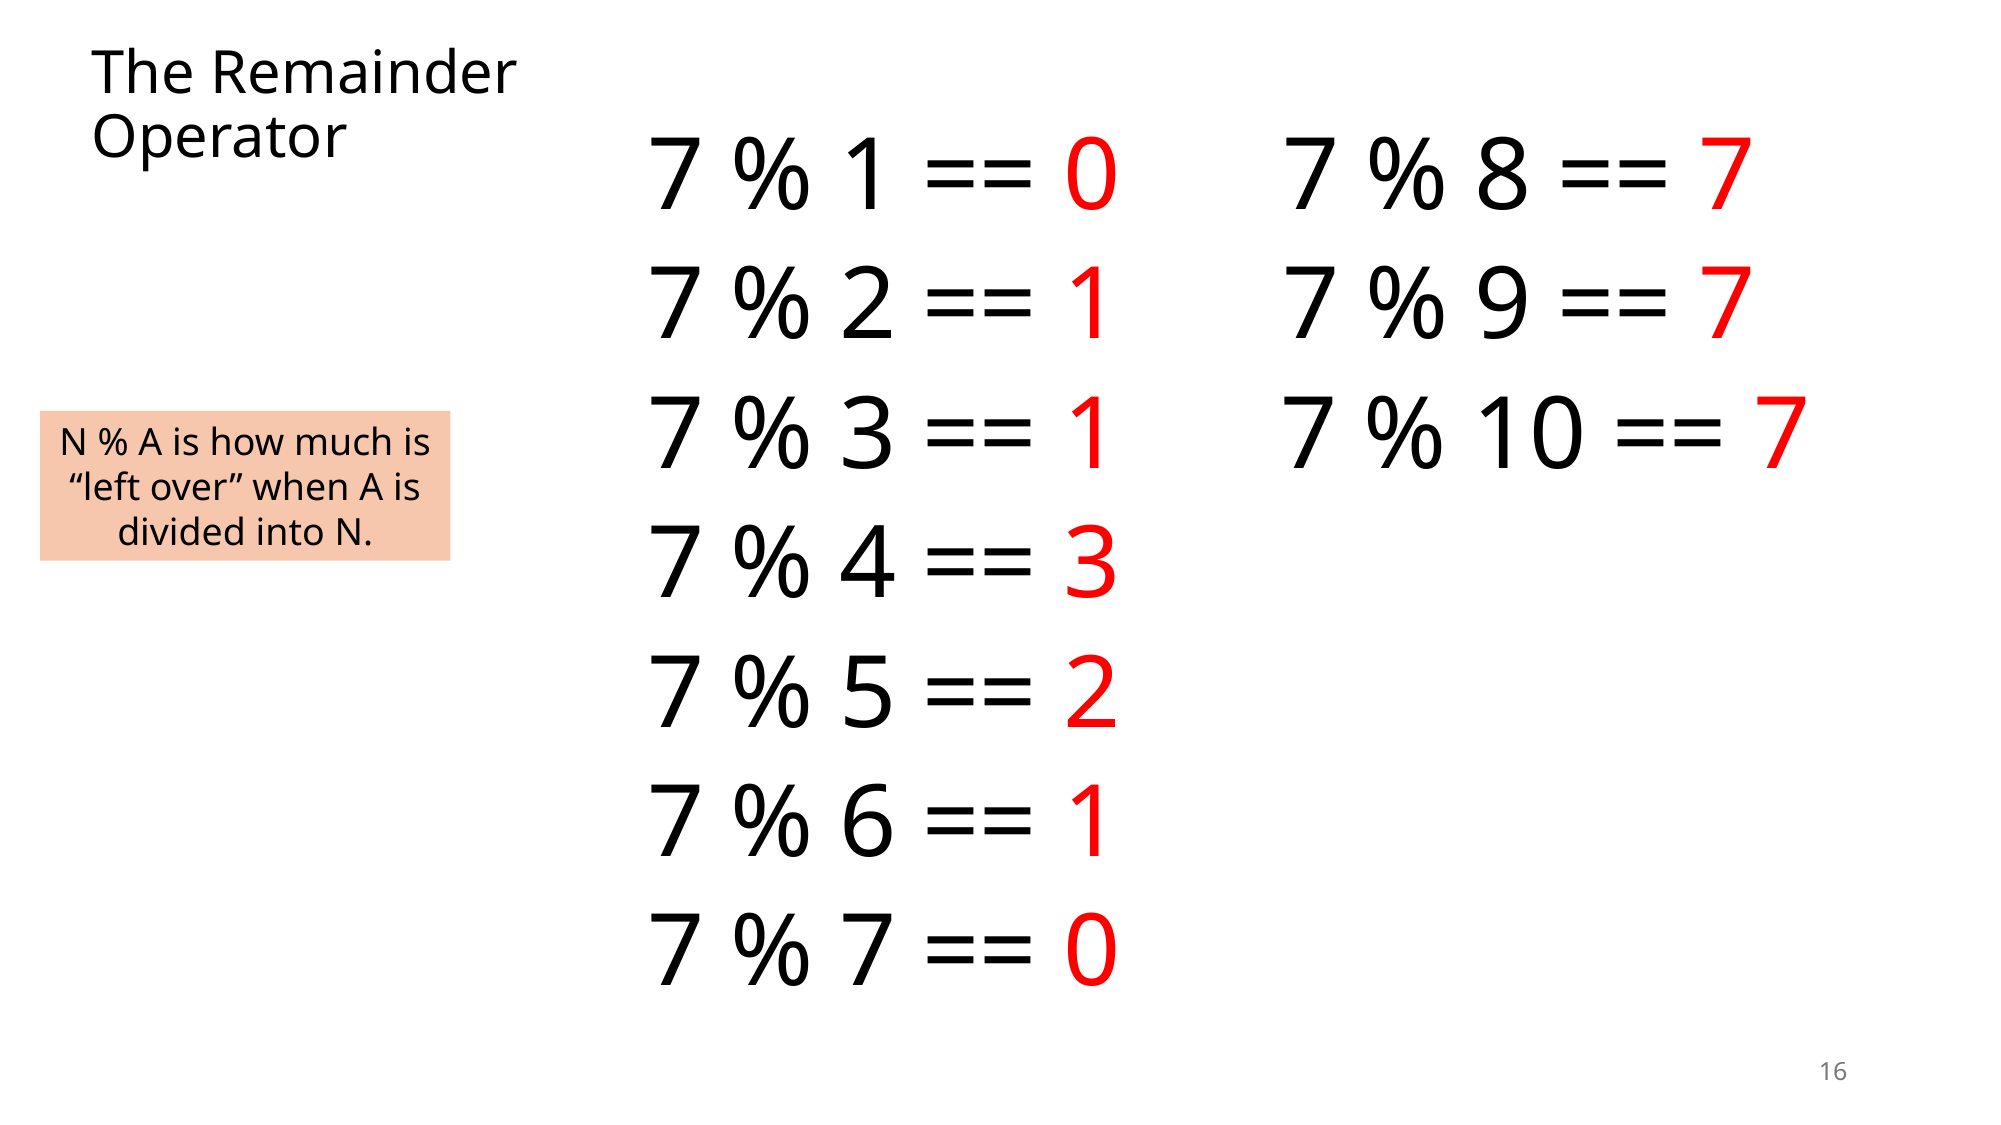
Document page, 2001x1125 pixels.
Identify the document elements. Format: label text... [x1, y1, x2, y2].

text_box 7 % 9 == 7 [1267, 231, 1797, 360]
text_box 7 % 6 == 1 [632, 749, 1162, 878]
text_box 7 % 1 == 0 [632, 102, 1162, 231]
title The Remainder Operator [76, 33, 712, 251]
text_box 7 % 5 == 2 [632, 619, 1162, 749]
text_box 7 % 10 == 7 [1265, 360, 1852, 496]
slide_number 16 [1412, 1042, 1863, 1103]
text_box 7 % 7 == 0 [632, 878, 1162, 1014]
text_box 7 % 3 == 1 [632, 360, 1162, 490]
text_box 7 % 2 == 1 [632, 231, 1162, 360]
text_box 7 % 8 == 7 [1267, 102, 1797, 231]
text_box N % A is how much is “left over” when A is divided into N. [40, 410, 451, 561]
text_box 7 % 4 == 3 [632, 490, 1162, 619]
